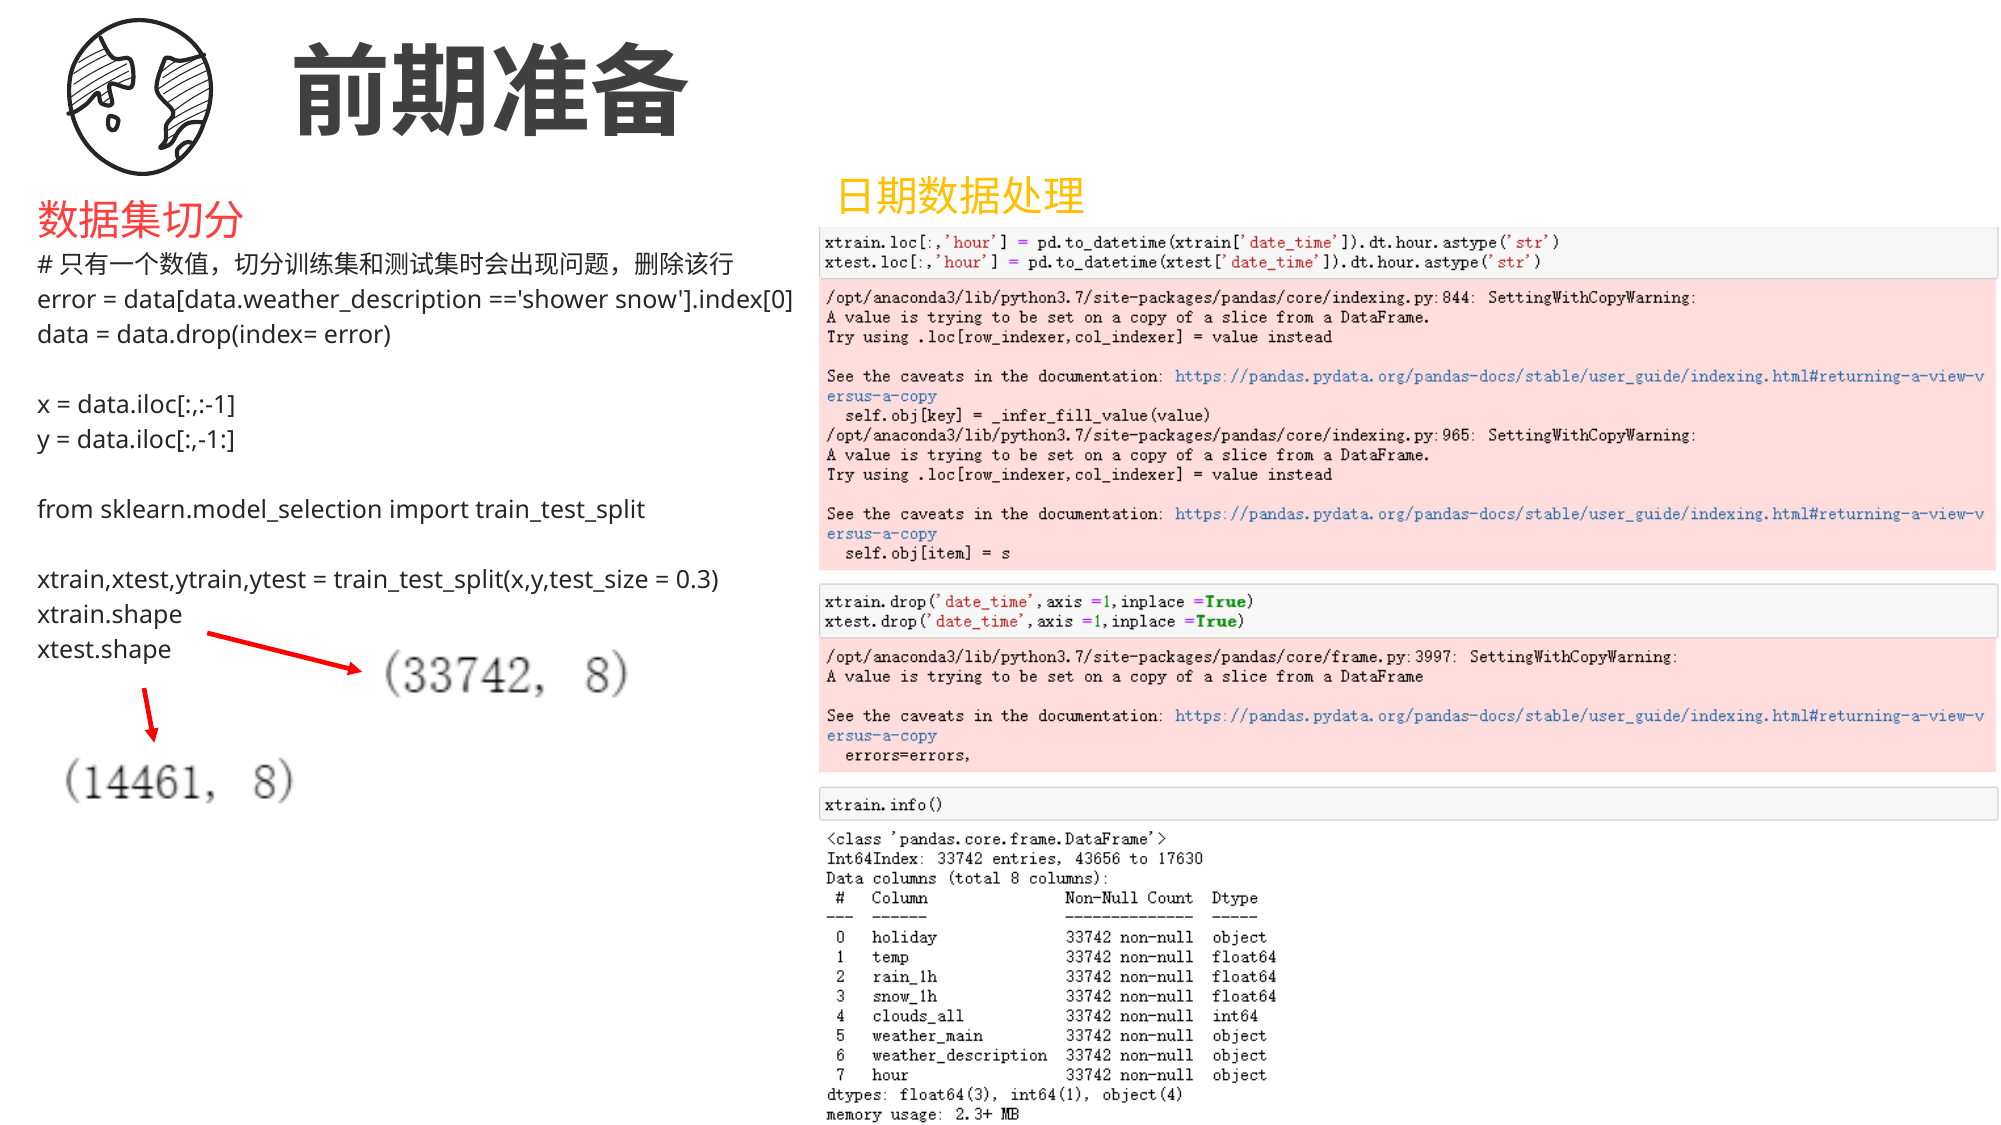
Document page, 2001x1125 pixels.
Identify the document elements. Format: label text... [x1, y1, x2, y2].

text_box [65, 20, 215, 172]
text_box 数据集切分 #只有一个数值，切分训练集和测试集时会出现问题，删除该行 error = data[data.weather_description =='shower snow'].index[0] data = data.drop(index= error) x = data.iloc[:,:-1] y = data.iloc[:,-1:] from sklearn.model_selection import train_test_split xtrain,xtest,ytrain,ytest = train_test_split(x,y,test_size = 0.3) xtrain.shape xtest.shape [22, 186, 819, 671]
picture [362, 632, 668, 713]
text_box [143, 688, 155, 743]
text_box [207, 633, 363, 672]
text_box 日期数据处理 [819, 161, 1731, 227]
picture [819, 227, 2000, 1125]
picture [39, 742, 331, 818]
text_box 前期准备 [275, 20, 706, 155]
